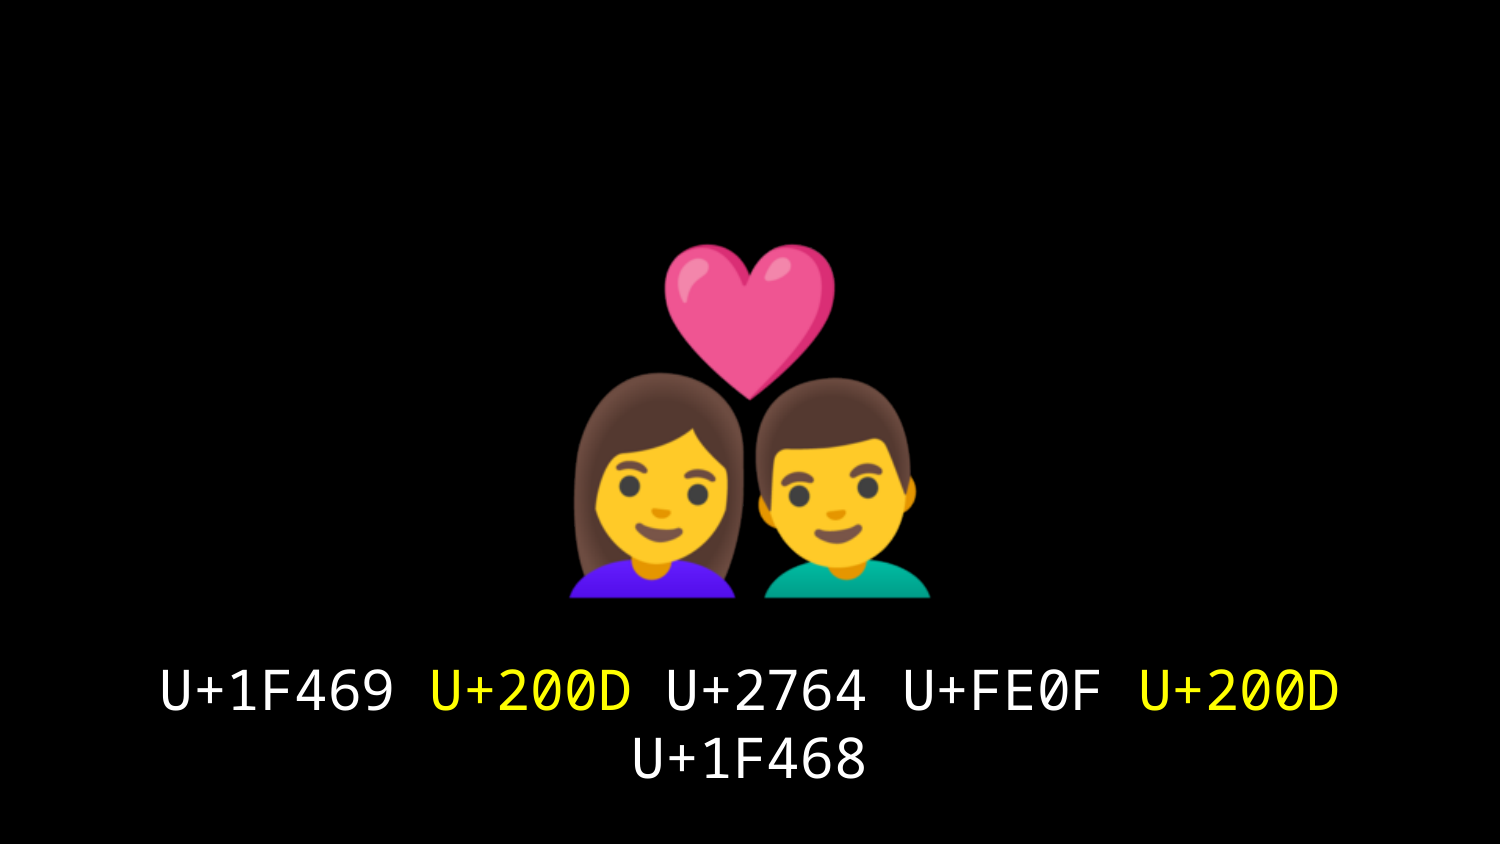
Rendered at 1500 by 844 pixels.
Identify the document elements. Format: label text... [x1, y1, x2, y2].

title U+1F469 U+200D U+2764 U+FE0F U+200D U+1F468 [51, 652, 1449, 791]
picture [562, 234, 938, 610]
